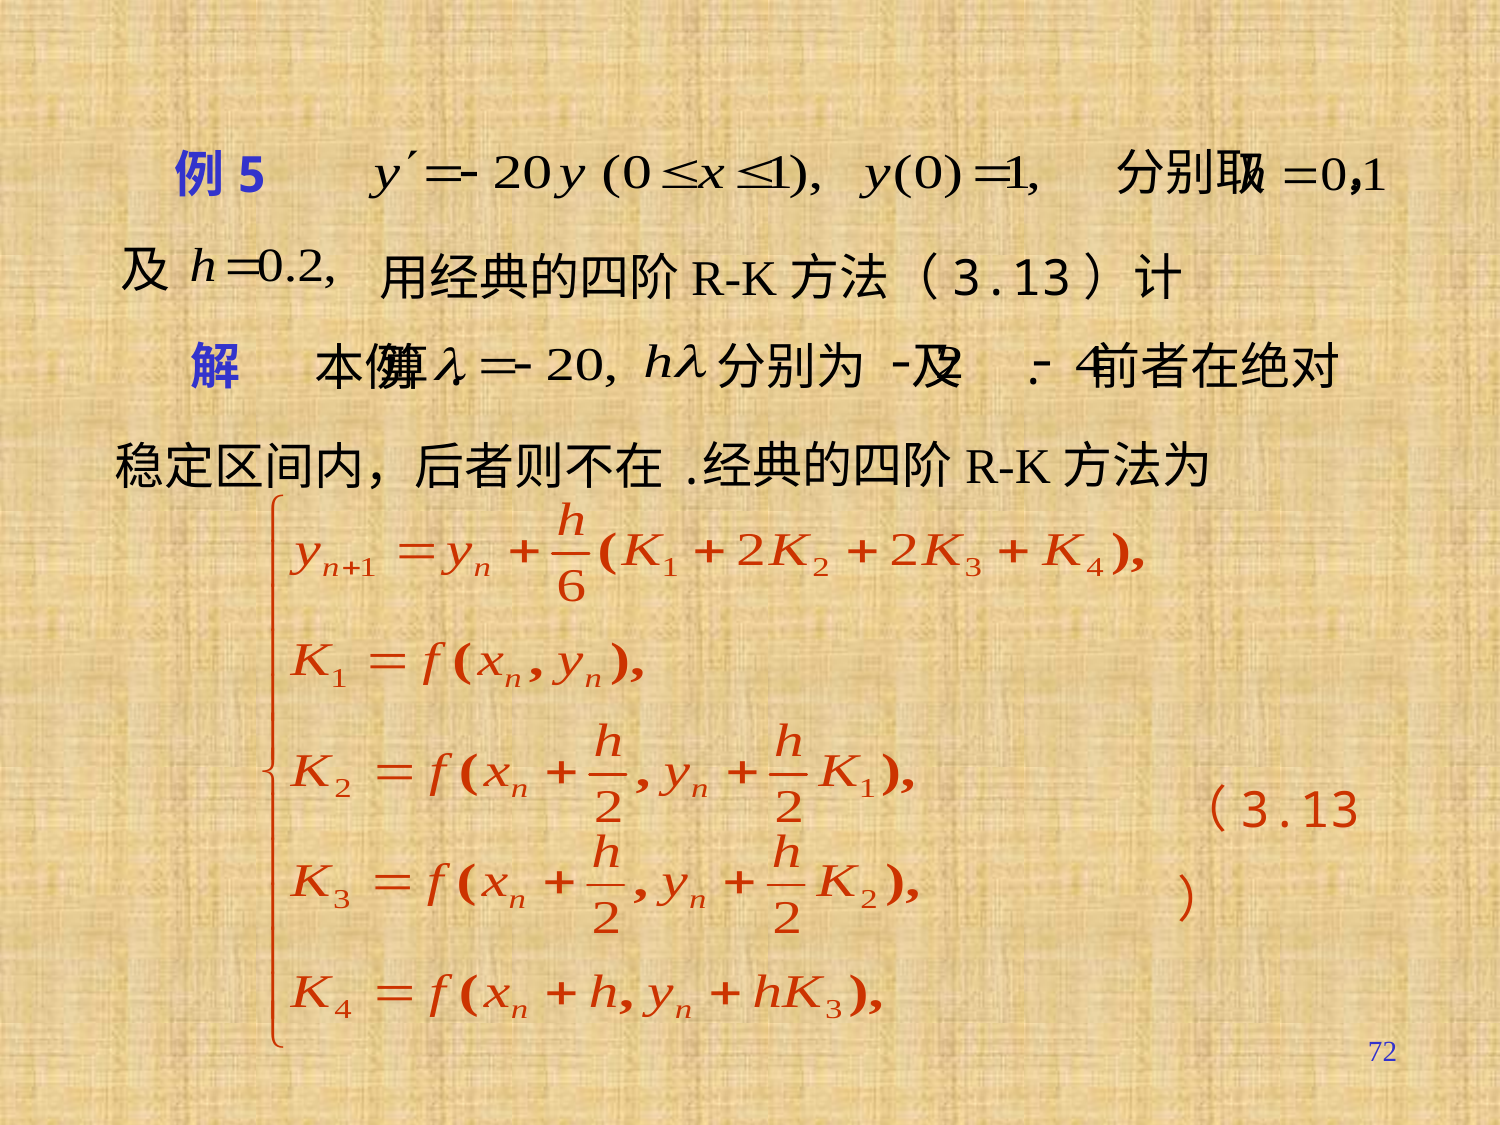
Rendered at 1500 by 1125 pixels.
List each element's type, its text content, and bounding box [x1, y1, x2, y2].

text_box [299, 297, 624, 403]
slide_number 72 [1100, 1025, 1413, 1100]
text_box 解 [119, 305, 256, 397]
picture [0, 0, 1500, 1125]
text_box 经典的四阶R-K方法为 [688, 425, 1228, 487]
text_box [624, 297, 1452, 403]
text_box 稳定区间内，后者则不在. [99, 397, 963, 503]
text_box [105, 199, 346, 305]
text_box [249, 487, 1394, 1055]
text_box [1052, 132, 1458, 208]
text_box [358, 144, 1047, 207]
text_box 例5 [103, 105, 282, 210]
text_box 用经典的四阶R-K方法（3.13）计算. [364, 207, 1278, 297]
